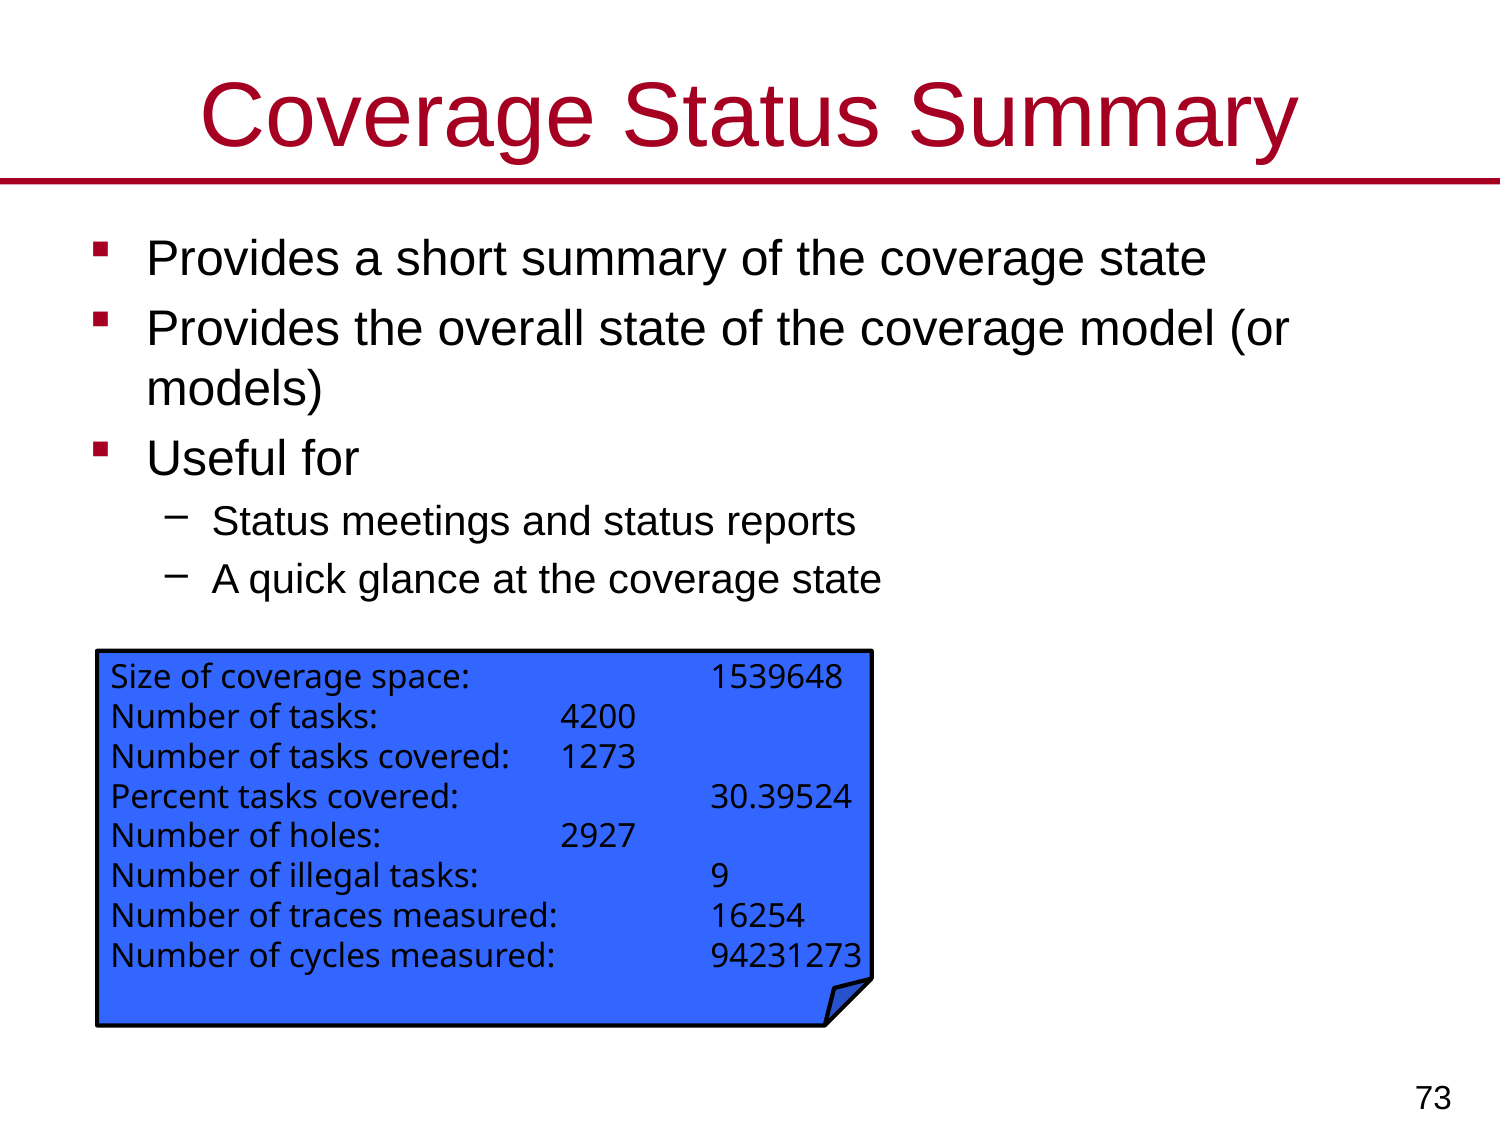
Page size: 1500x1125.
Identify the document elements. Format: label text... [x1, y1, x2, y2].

text_box Size of coverage space: 1539648 Number of tasks: 4200 Number of tasks covered: 1273 Percent tasks covered: 30.39524 Number of holes: 2927 Number of illegal tasks: 9 Number of traces measured: 16254 Number of cycles measured: 94231273 [97, 650, 872, 1026]
title Coverage Status Summary [0, 44, 1500, 175]
list Provides a short summary of the coverage state Provides the overall state of the coverage model (or models) Useful for Status meetings and status reports A quick glance at the coverage state [74, 217, 1425, 626]
